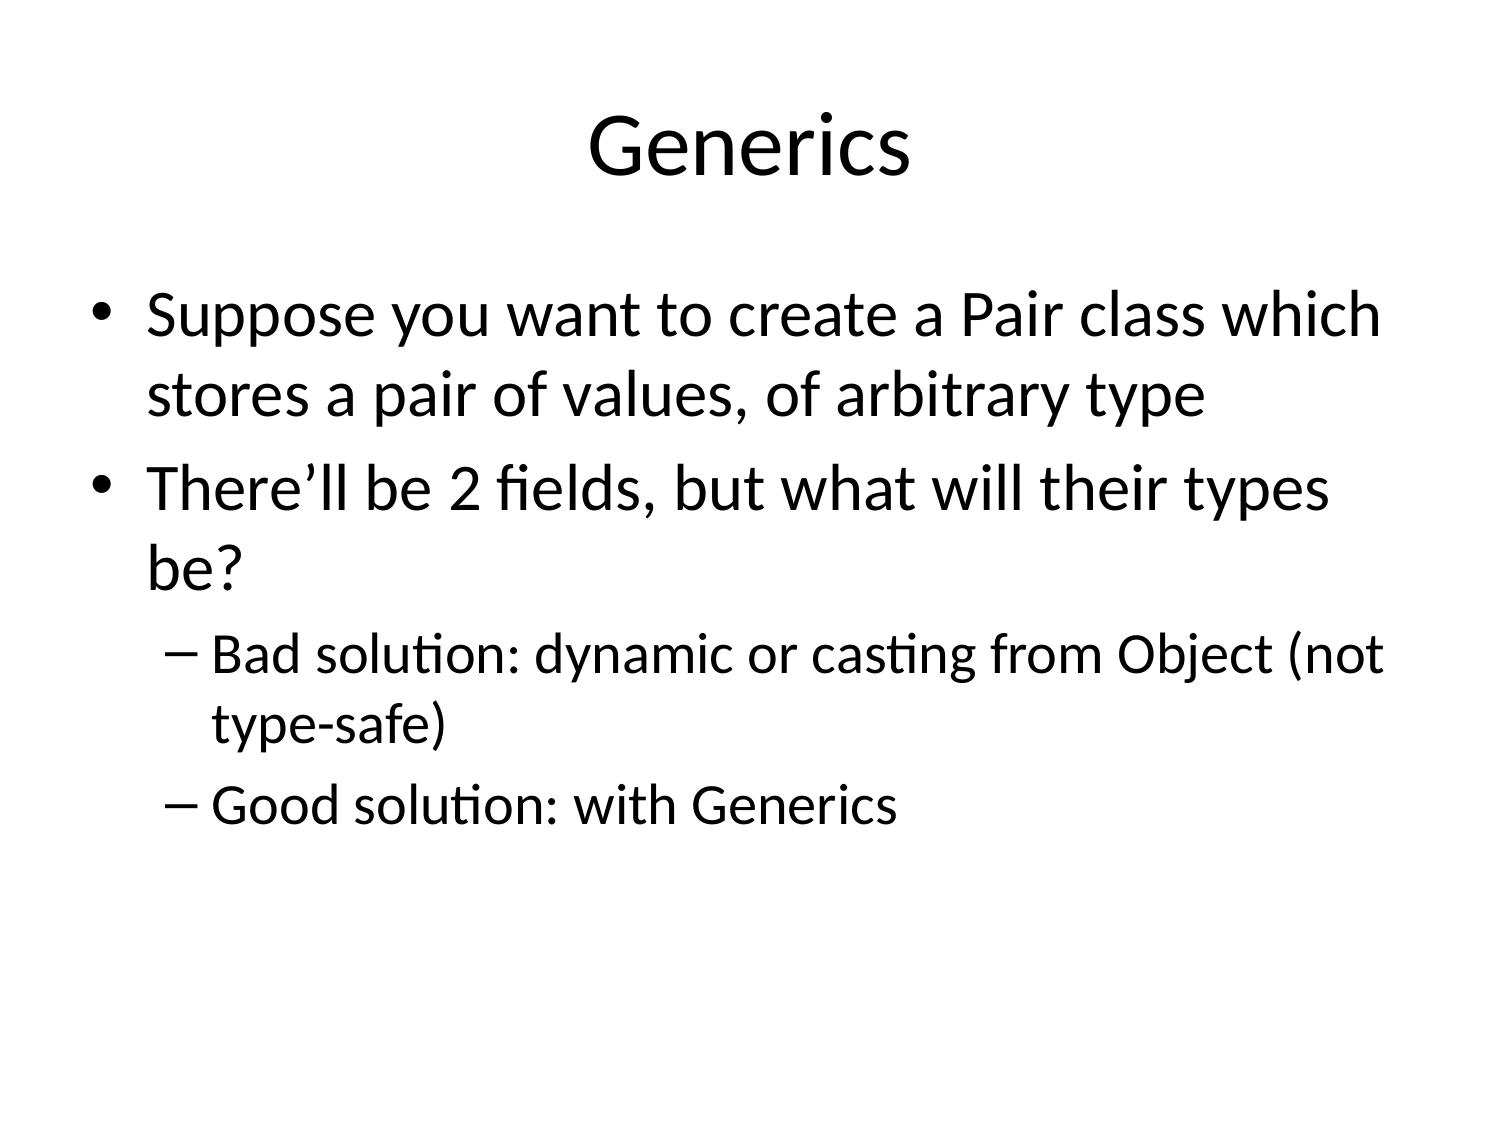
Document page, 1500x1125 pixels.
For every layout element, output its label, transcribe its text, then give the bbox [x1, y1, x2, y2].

list Suppose you want to create a Pair class which stores a pair of values, of arbitrary type There’ll be 2 fields, but what will their types be? Bad solution: dynamic or casting from Object (not type-safe) Good solution: with Generics [75, 262, 1425, 1005]
title Generics [75, 45, 1425, 233]
